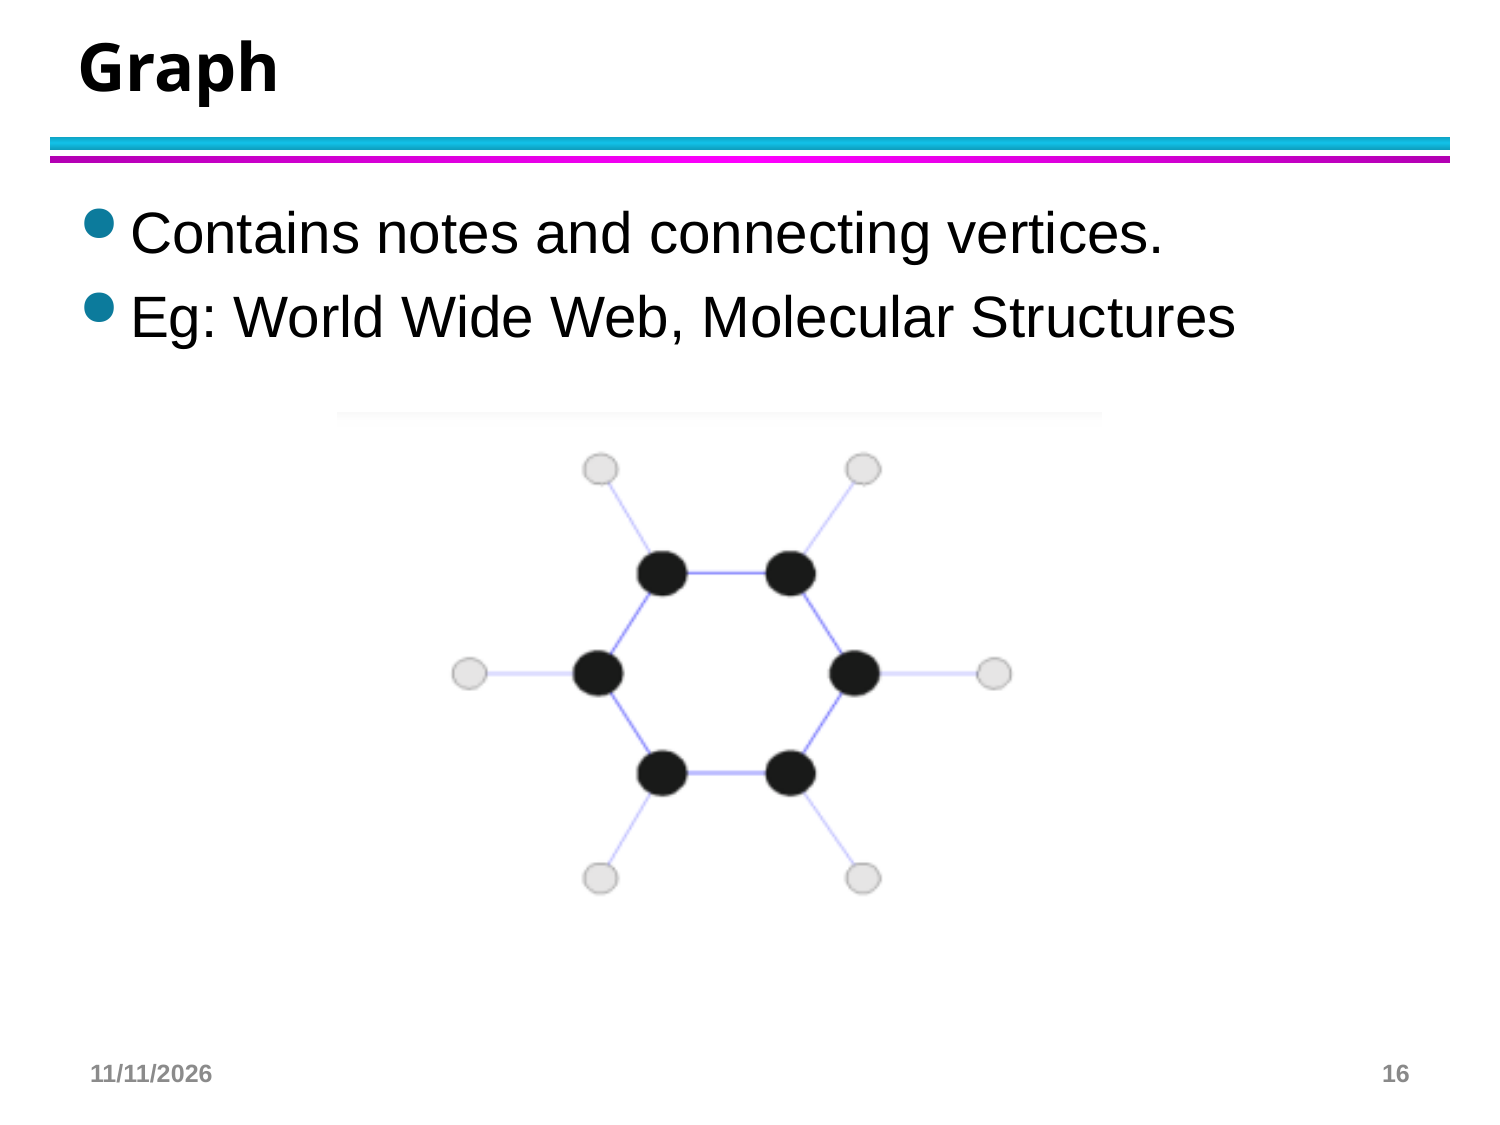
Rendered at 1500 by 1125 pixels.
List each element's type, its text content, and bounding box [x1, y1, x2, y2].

picture [337, 412, 1103, 932]
slide_number 16 [1074, 1042, 1425, 1103]
title Graph [62, 24, 1421, 113]
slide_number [75, 1042, 425, 1103]
list Contains notes and connecting vertices. Eg: World Wide Web, Molecular Structures [67, 187, 1432, 1038]
